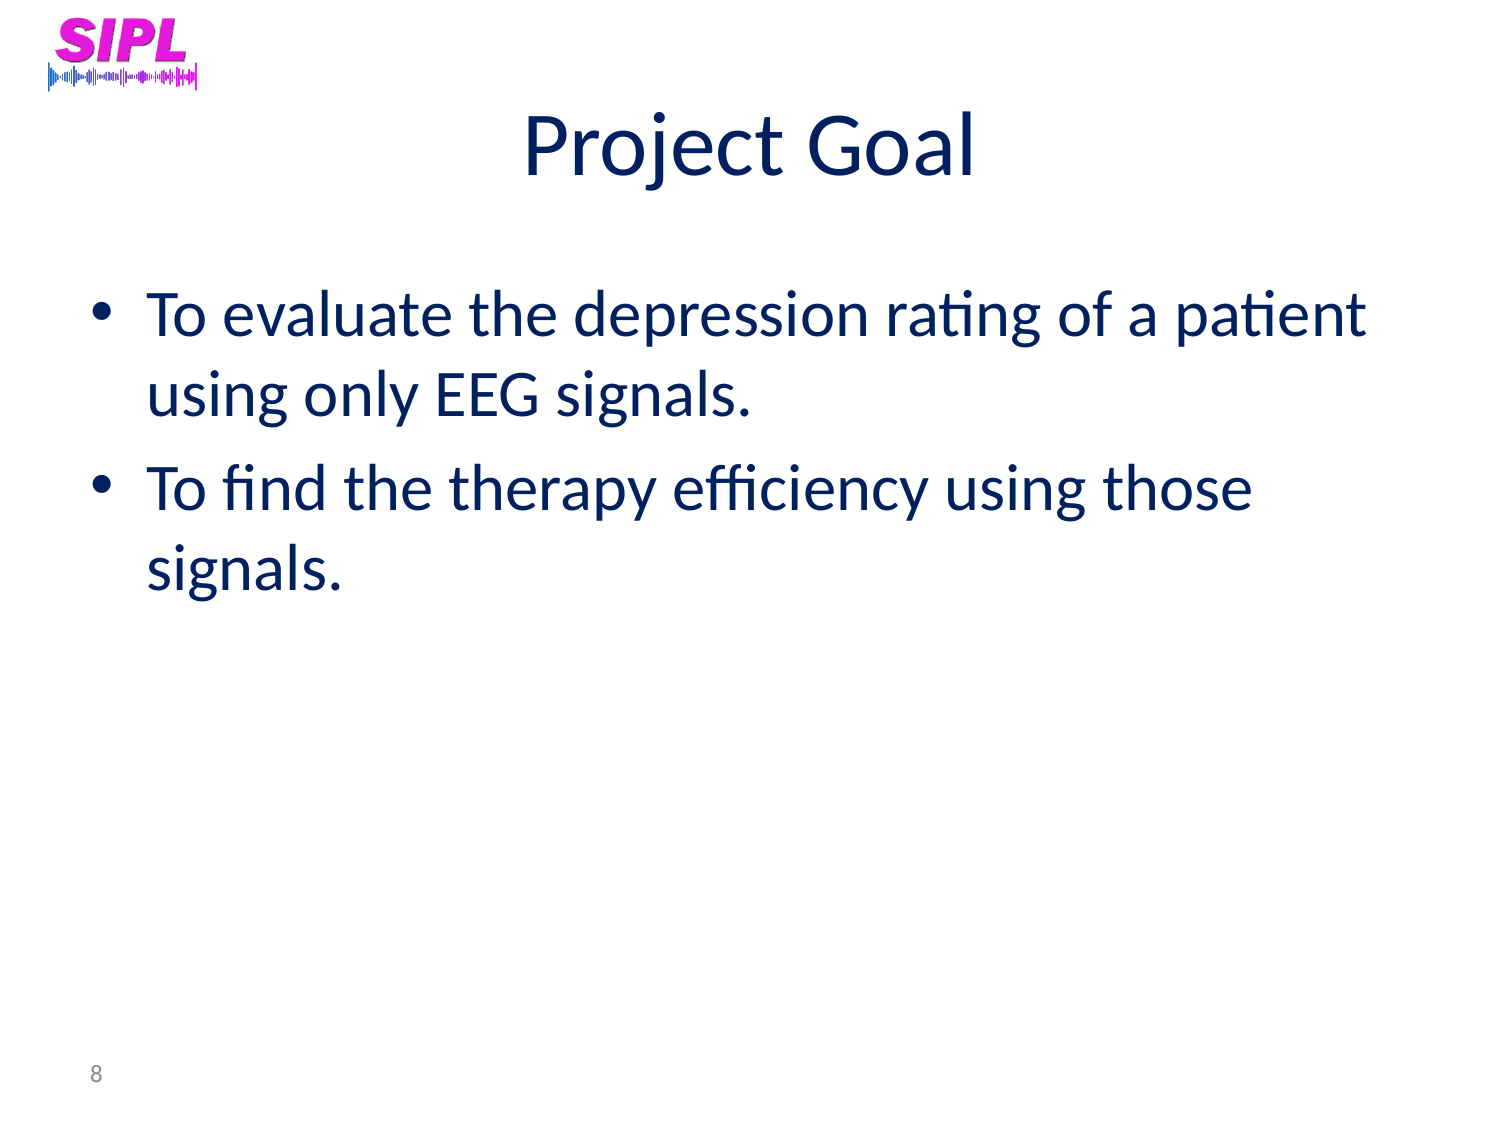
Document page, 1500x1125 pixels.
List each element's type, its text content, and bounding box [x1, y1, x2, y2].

list To evaluate the depression rating of a patient using only EEG signals. To find the therapy efficiency using those signals. [75, 262, 1425, 1005]
slide_number 8 [75, 1042, 425, 1103]
title Project Goal [75, 45, 1425, 233]
picture [37, 12, 203, 94]
